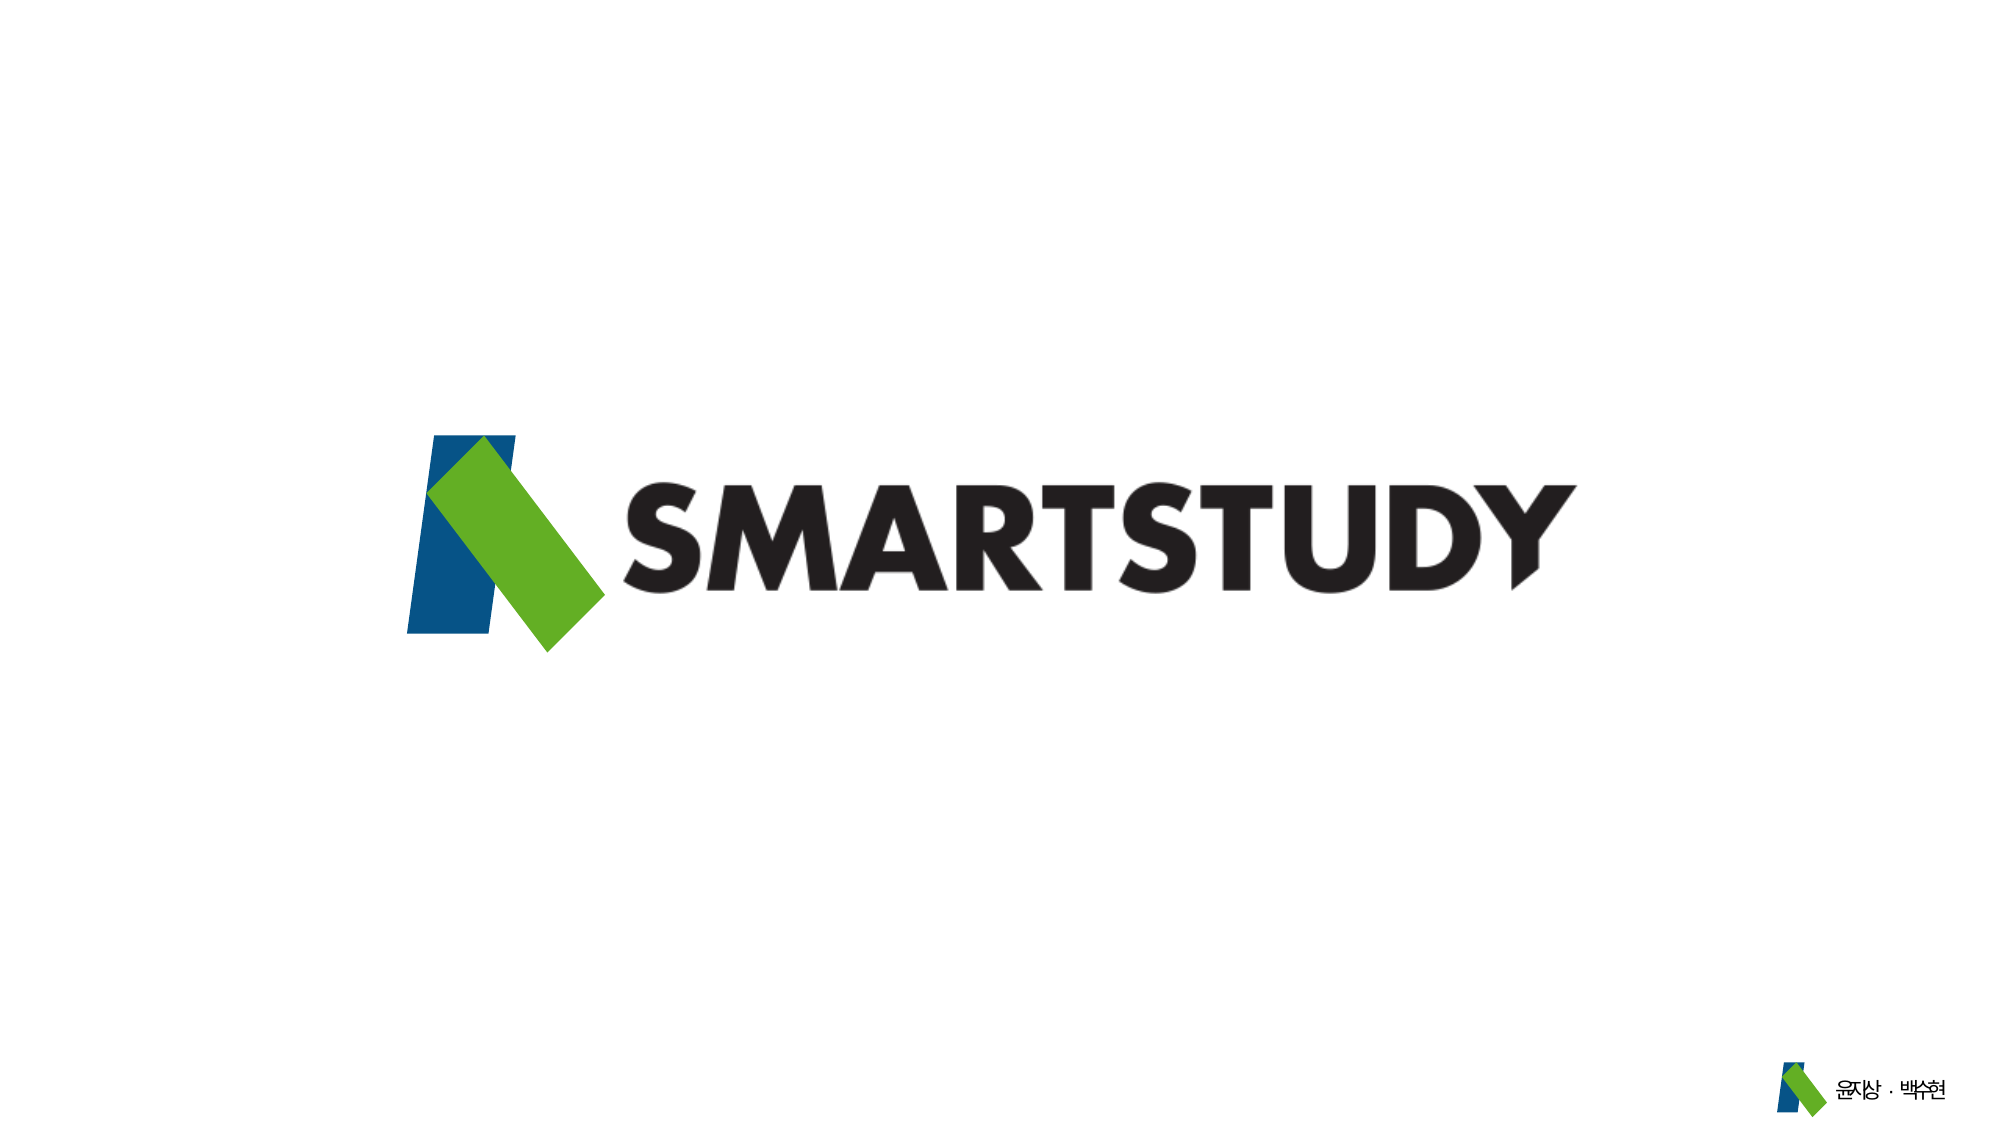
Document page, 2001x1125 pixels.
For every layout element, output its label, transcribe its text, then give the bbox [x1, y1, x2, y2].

text_box 윤지상 · 백수현 [1824, 1074, 1987, 1110]
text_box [1776, 1062, 1819, 1115]
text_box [406, 435, 1594, 644]
